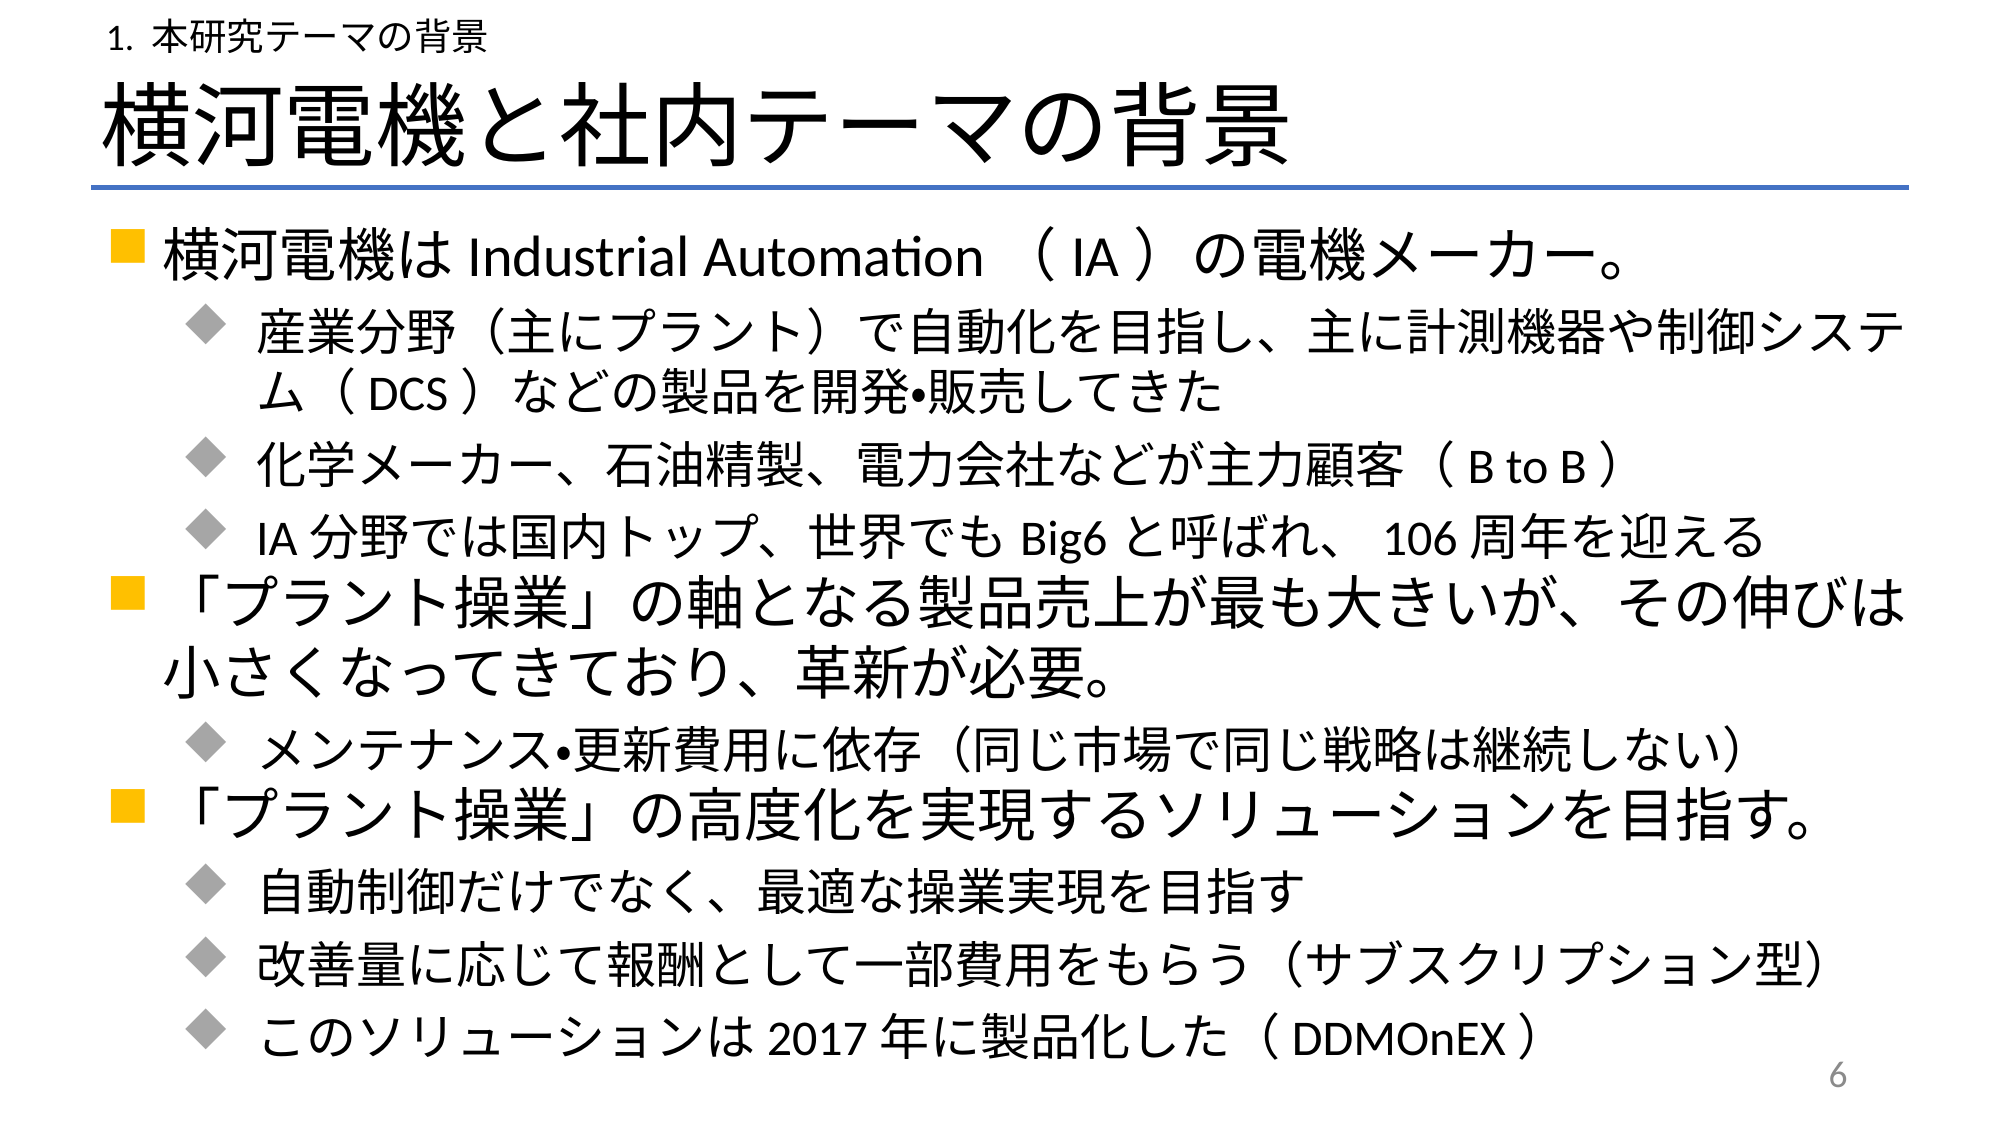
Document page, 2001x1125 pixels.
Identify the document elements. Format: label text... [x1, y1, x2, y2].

text_box 横河電機はIndustrial Automation（IA）の電機メーカー。 産業分野（主にプラント）で自動化を目指し、主に計測機器や制御システム（DCS）などの製品を開発・販売してきた 化学メーカー、石油精製、電力会社などが主力顧客（B to B） IA分野では国内トップ、世界でもBig6と呼ばれ、106周年を迎える 「プラント操業」の軸となる製品売上が最も大きいが、その伸びは小さくなってきており、革新が必要。 メンテナンス・更新費用に依存（同じ市場で同じ戦略は継続しない） 「プラント操業」の高度化を実現するソリューションを目指す。 自動制御だけでなく、最適な操業実現を目指す 改善量に応じて報酬として一部費用をもらう（サブスクリプション型） このソリューションは2017年に製品化した（DDMOnEX） [91, 210, 1939, 1074]
text_box 1. 本研究テーマの背景 [91, 5, 868, 65]
title 横河電機と社内テーマの背景 [85, 21, 1811, 239]
slide_number 6 [1412, 1074, 1863, 1103]
